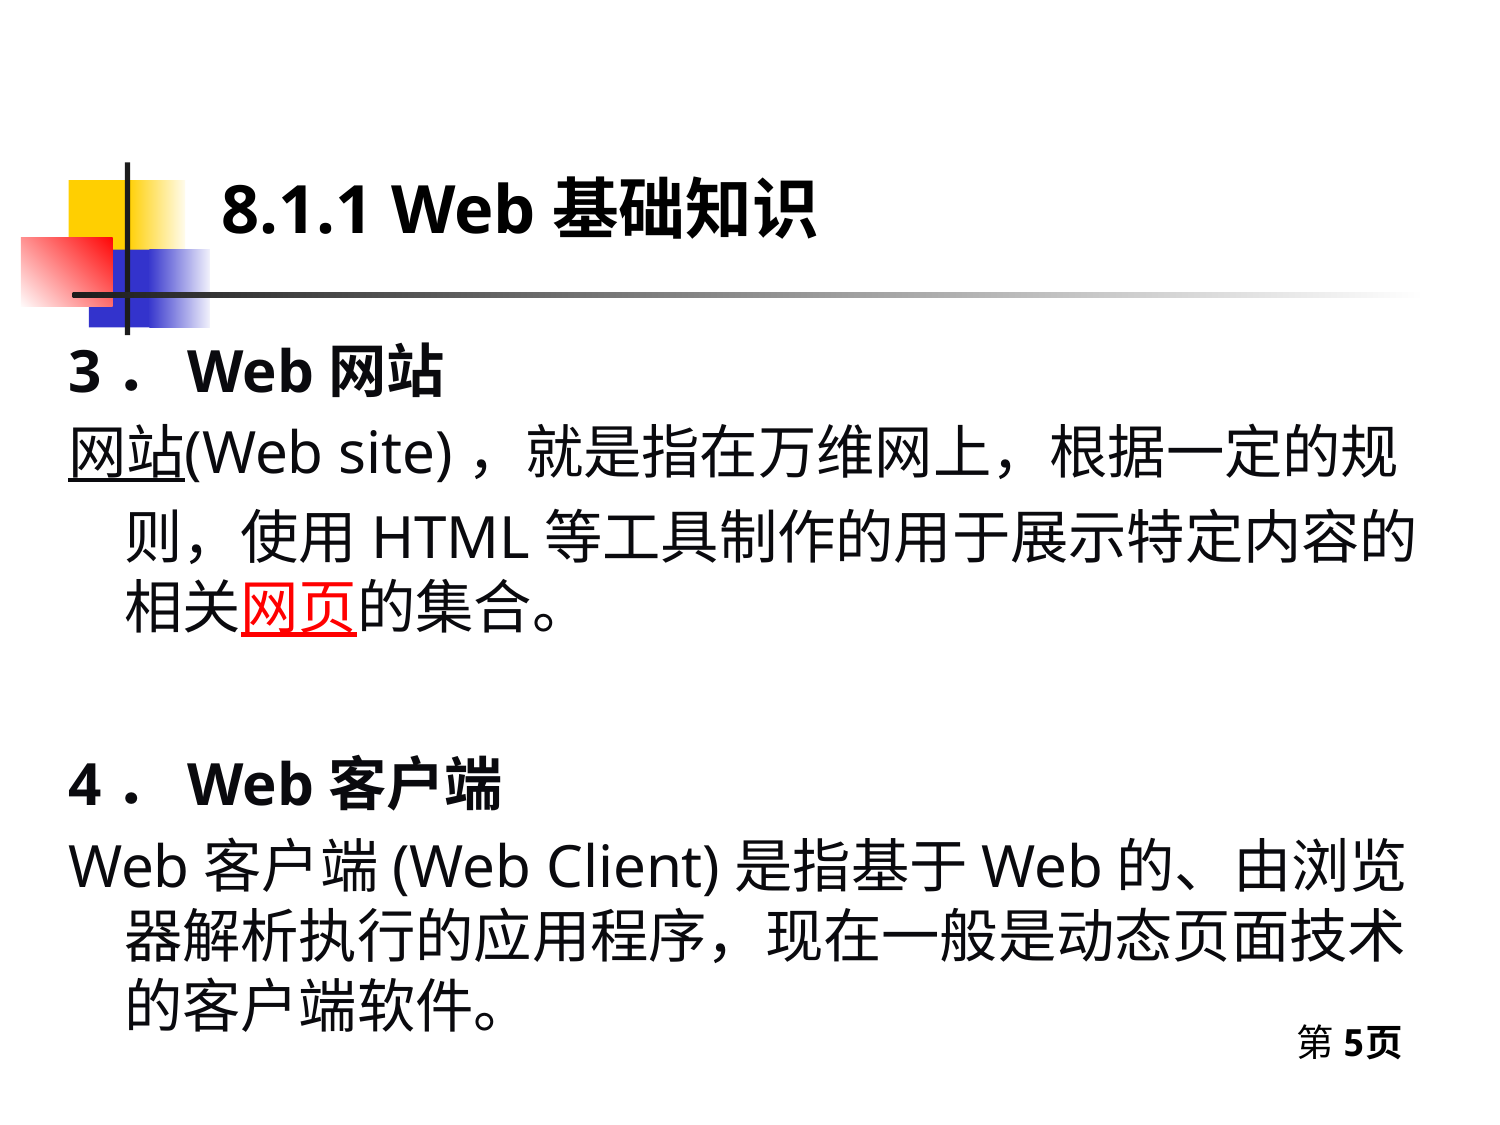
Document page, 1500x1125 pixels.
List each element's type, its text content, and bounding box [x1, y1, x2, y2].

text_box 8.1.1 Web基础知识 [206, 137, 1117, 288]
list 3．Web网站 网站(Web site)，就是指在万维网上，根据一定的规则，使用HTML等工具制作的用于展示特定内容的相关网页的集合。 4．Web客户端 Web客户端(Web Client)是指基于Web的、由浏览器解析执行的应用程序，现在一般是动态页面技术的客户端软件。 [52, 326, 1441, 1013]
